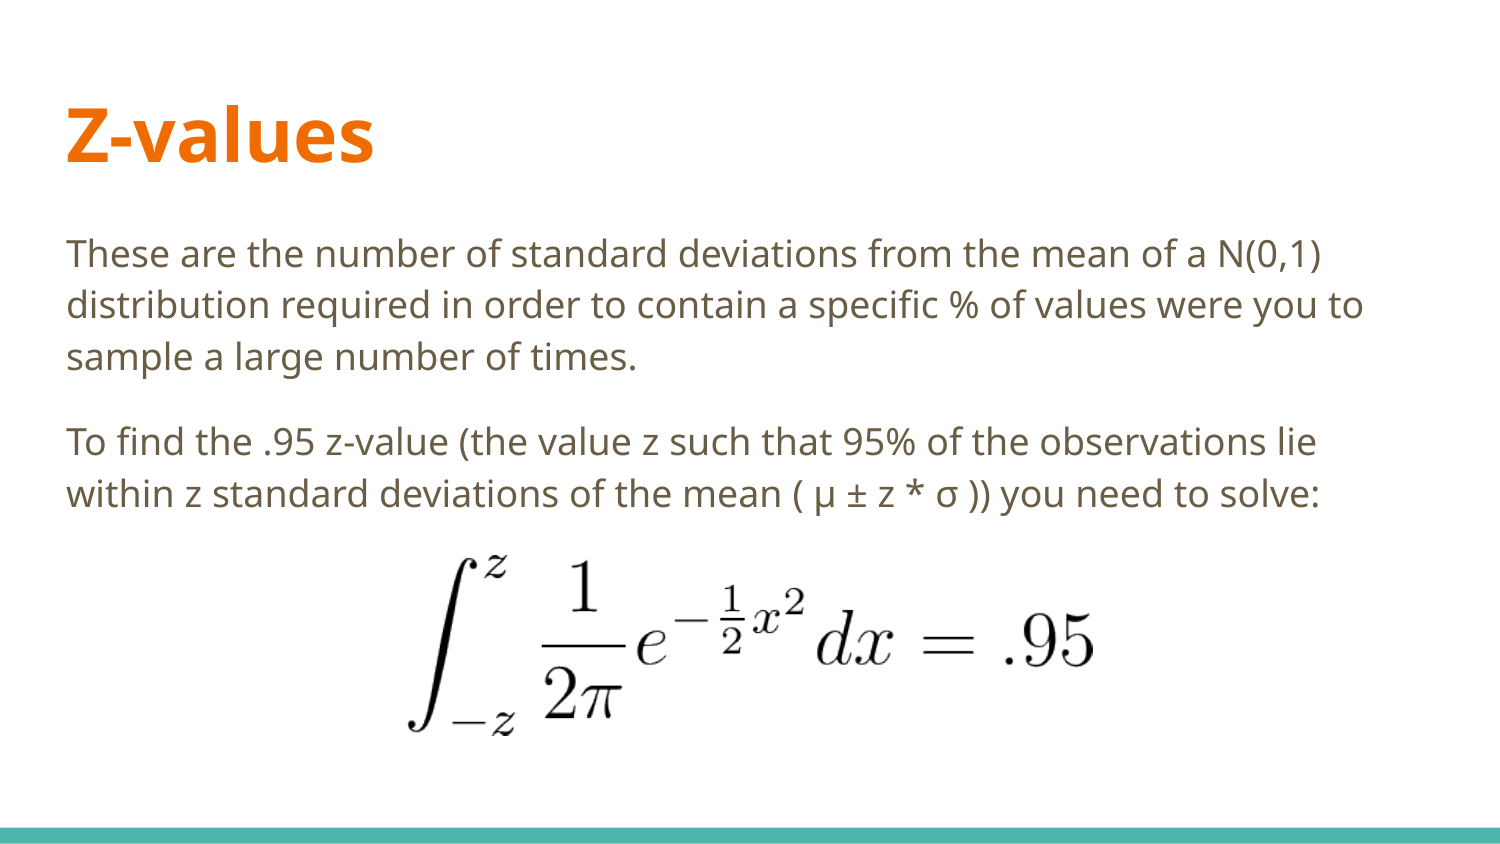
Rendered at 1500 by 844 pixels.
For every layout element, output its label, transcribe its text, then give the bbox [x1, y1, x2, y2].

list These are the number of standard deviations from the mean of a N(0,1) distribution required in order to contain a specific % of values were you to sample a large number of times. To find the .95 z-value (the value z such that 95% of the observations lie within z standard deviations of the mean ( μ ± z * σ )) you need to solve: [51, 207, 1449, 514]
title Z-values [51, 72, 1449, 189]
picture [407, 555, 1093, 736]
